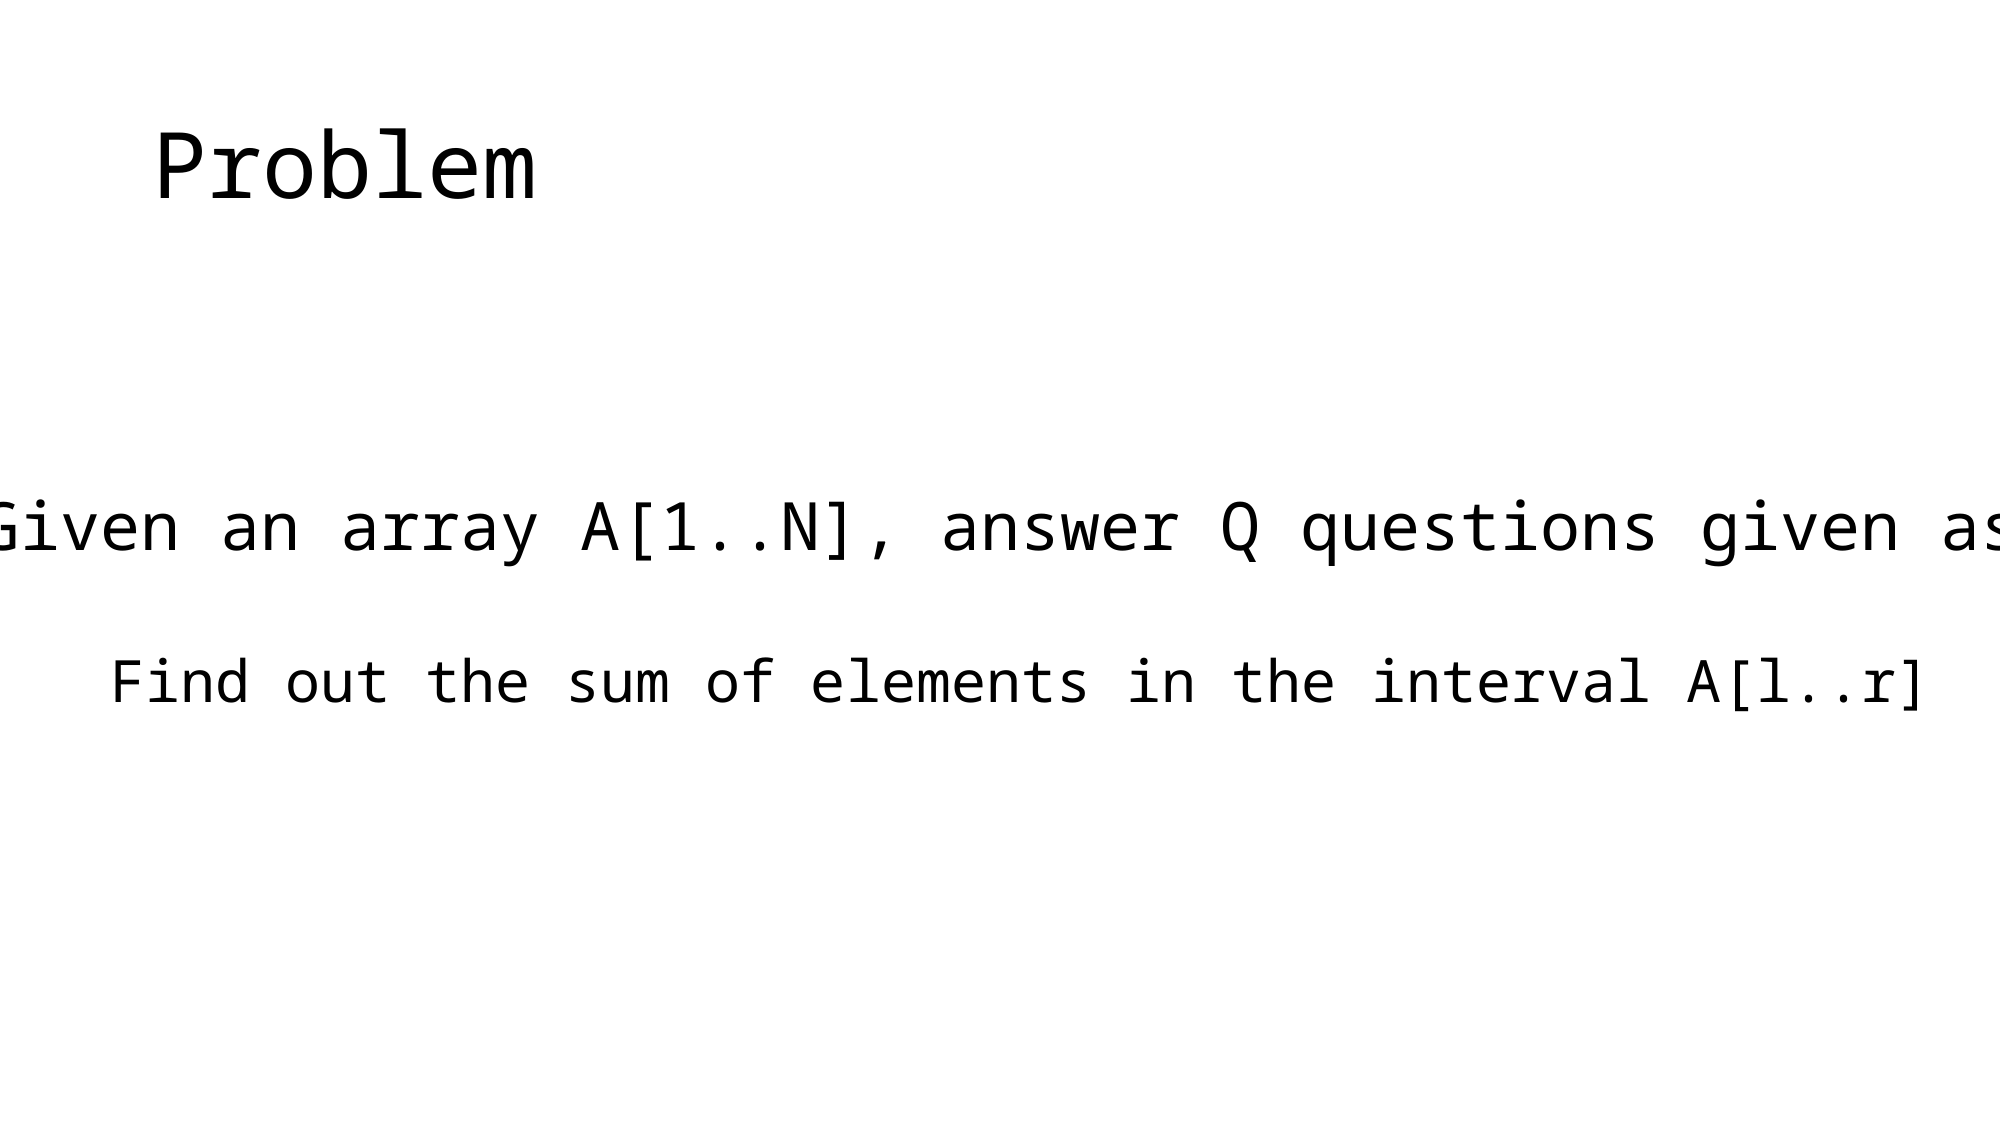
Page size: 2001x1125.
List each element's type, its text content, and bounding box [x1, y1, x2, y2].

text_box Given an array A[1..N], answer Q questions given as: Find out the sum of elements in the interval A[l..r] [0, 476, 2000, 722]
title Problem [137, 59, 1863, 278]
